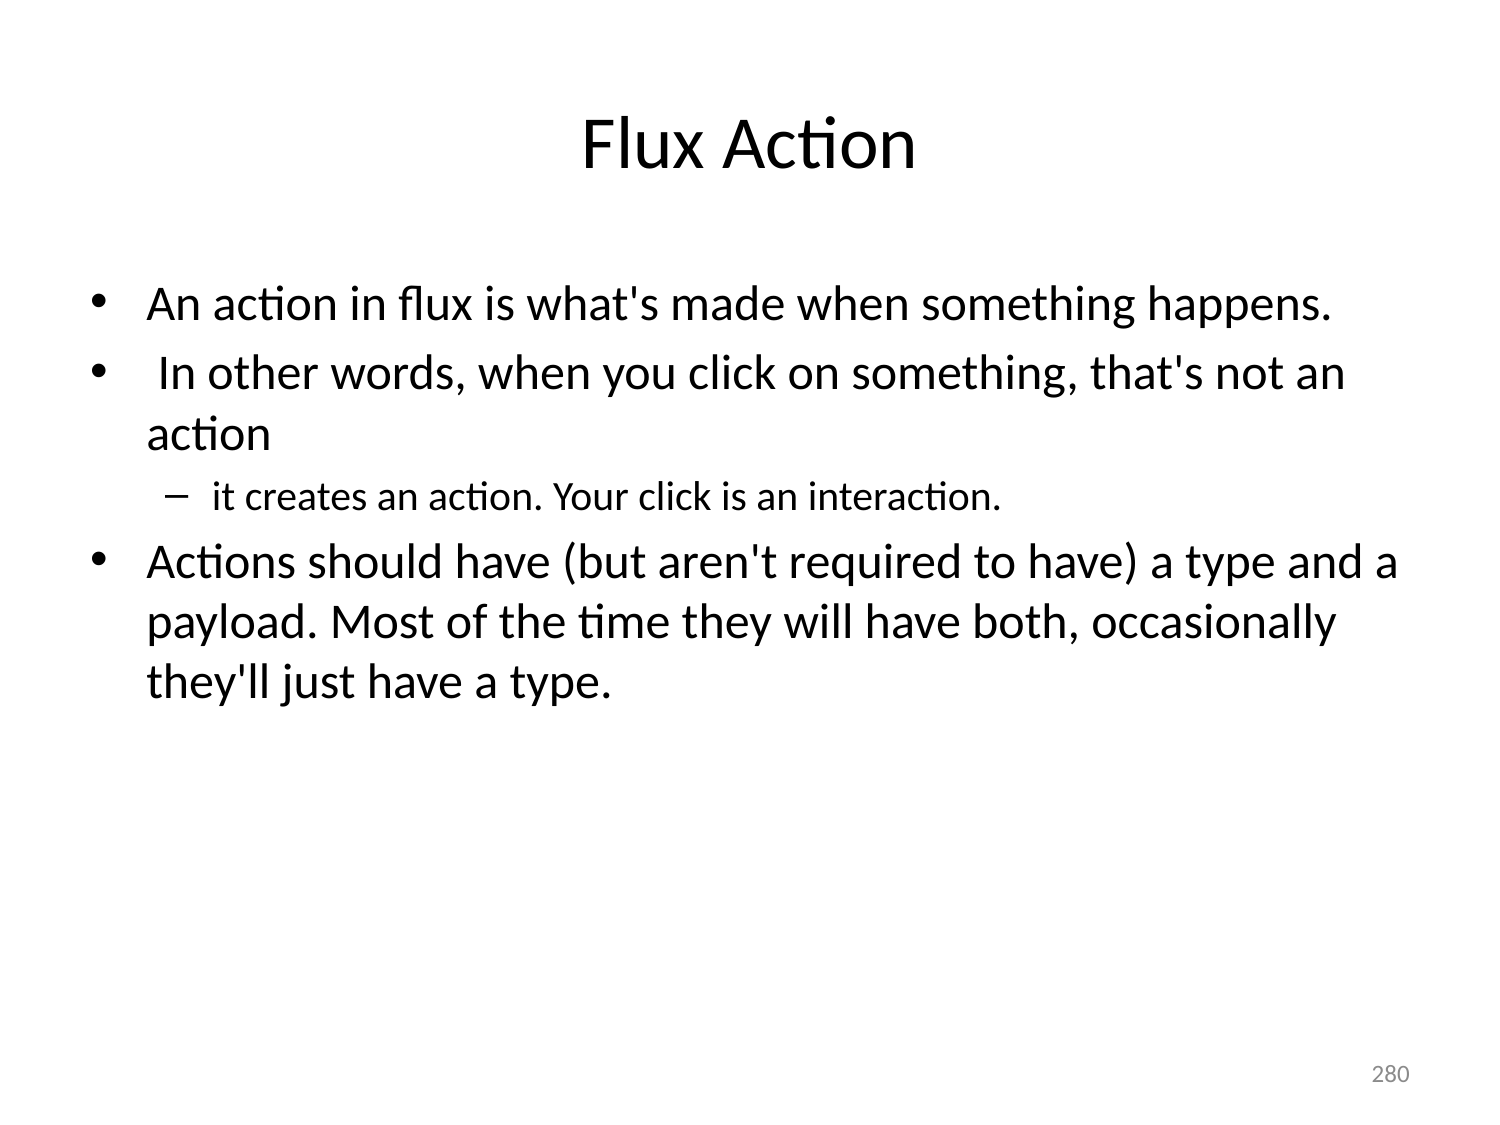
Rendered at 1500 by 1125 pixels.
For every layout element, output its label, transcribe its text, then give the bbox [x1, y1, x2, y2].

title Flux Action [75, 45, 1425, 233]
list An action in flux is what's made when something happens. In other words, when you click on something, that's not an action it creates an action. Your click is an interaction. Actions should have (but aren't required to have) a type and a payload. Most of the time they will have both, occasionally they'll just have a type. [75, 262, 1425, 1005]
slide_number 280 [1074, 1042, 1425, 1103]
